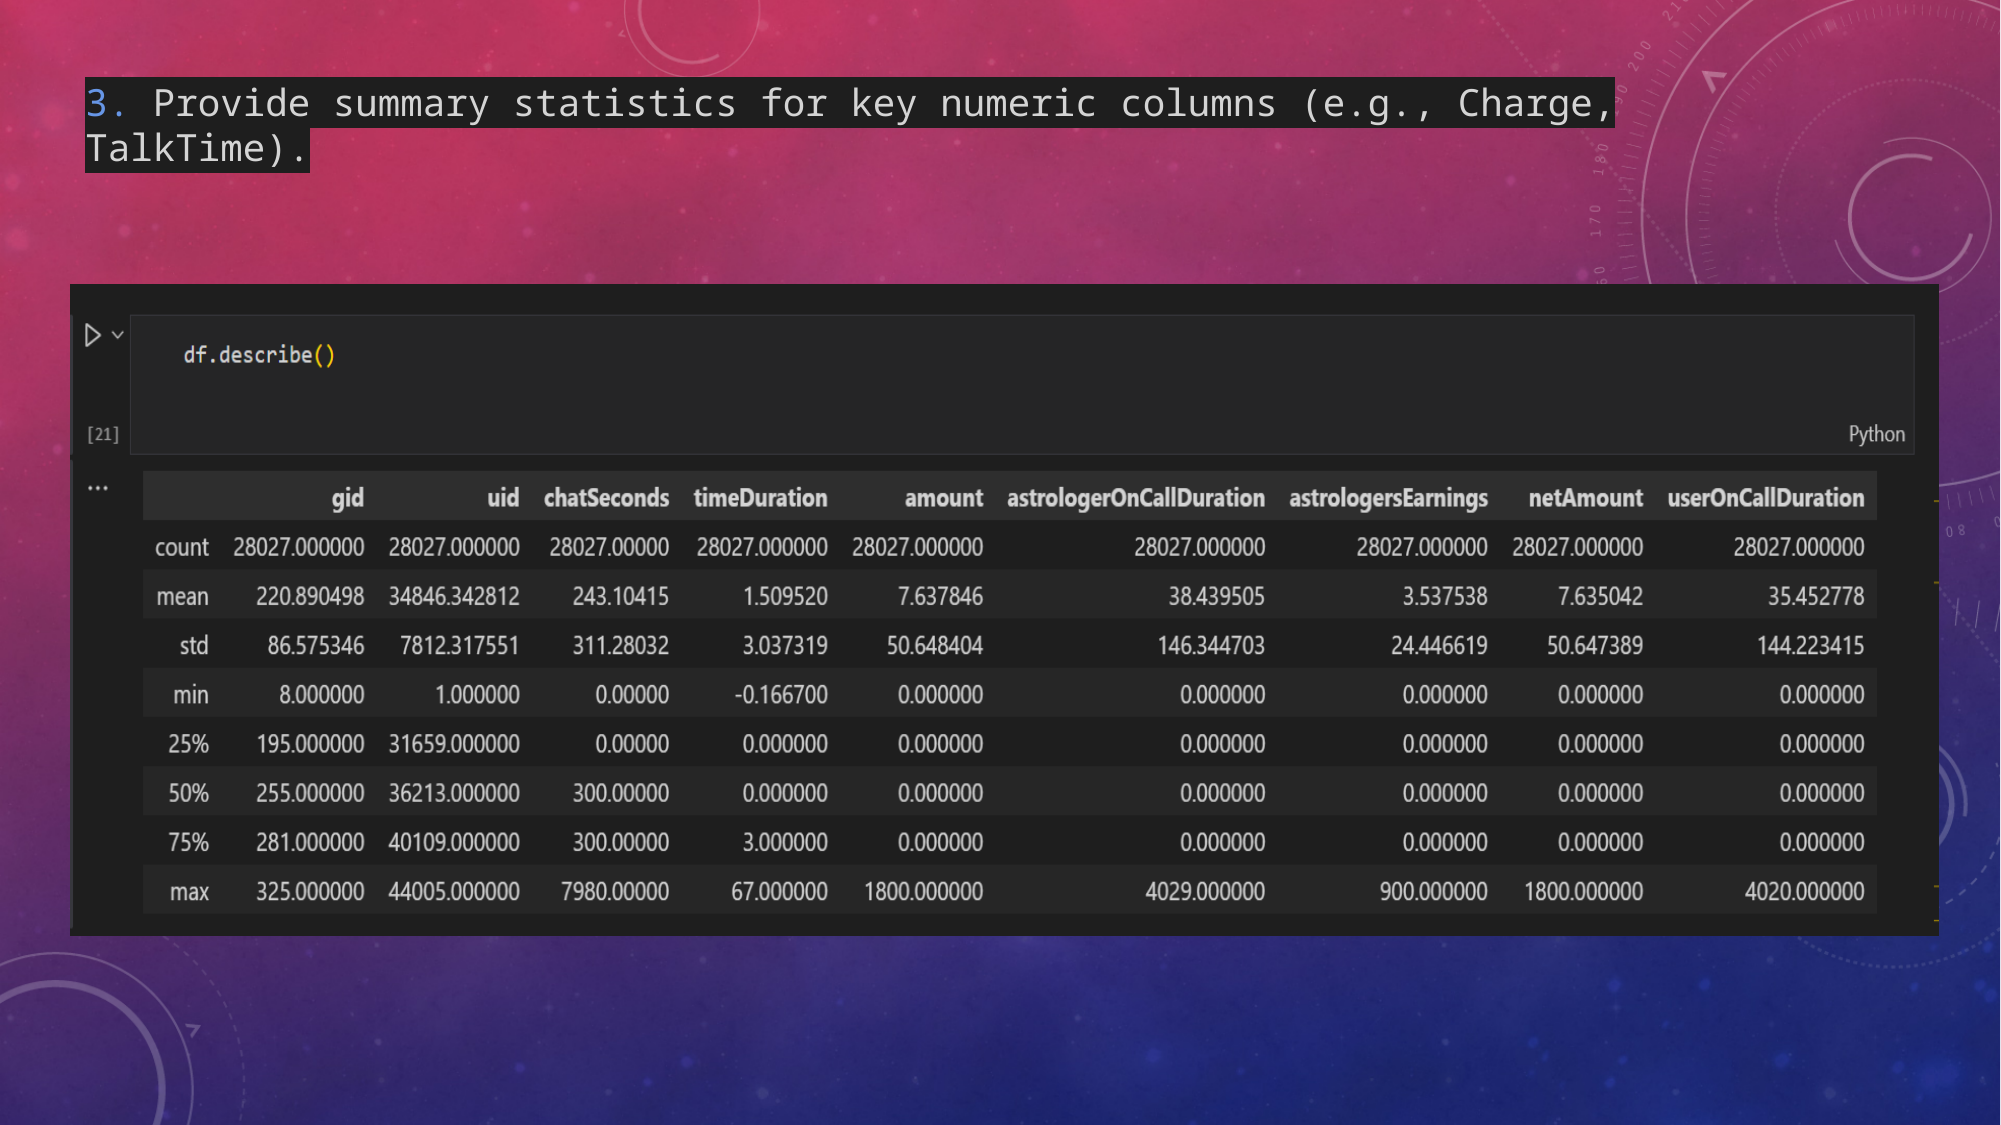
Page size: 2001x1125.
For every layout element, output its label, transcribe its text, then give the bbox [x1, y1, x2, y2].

picture [0, 0, 2001, 1125]
text_box 3. Provide summary statistics for key numeric columns (e.g., Charge, TalkTime). [70, 71, 1753, 177]
